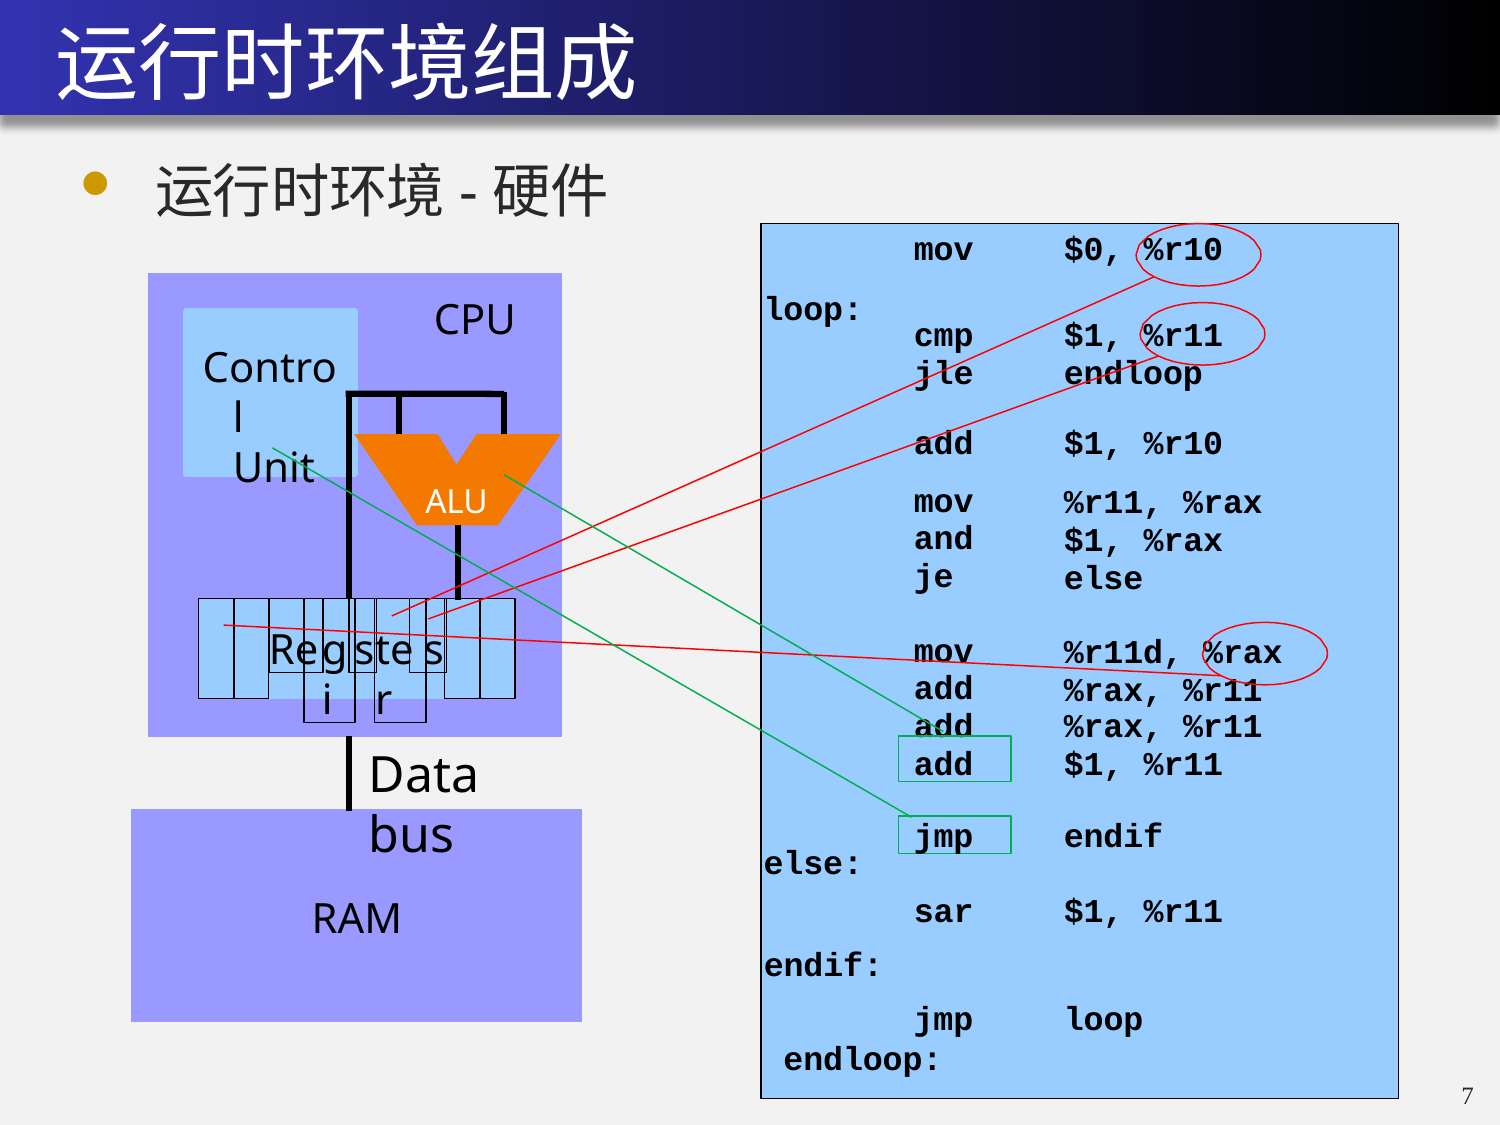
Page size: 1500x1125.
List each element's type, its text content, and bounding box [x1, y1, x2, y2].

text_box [197, 222, 1400, 1100]
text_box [147, 272, 192, 738]
slide_number 6 [1430, 1083, 1477, 1109]
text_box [222, 222, 1329, 819]
text_box 运行时环境-硬件 [79, 137, 1482, 224]
title 运行时环境组成 [53, 8, 724, 199]
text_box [130, 808, 192, 1023]
